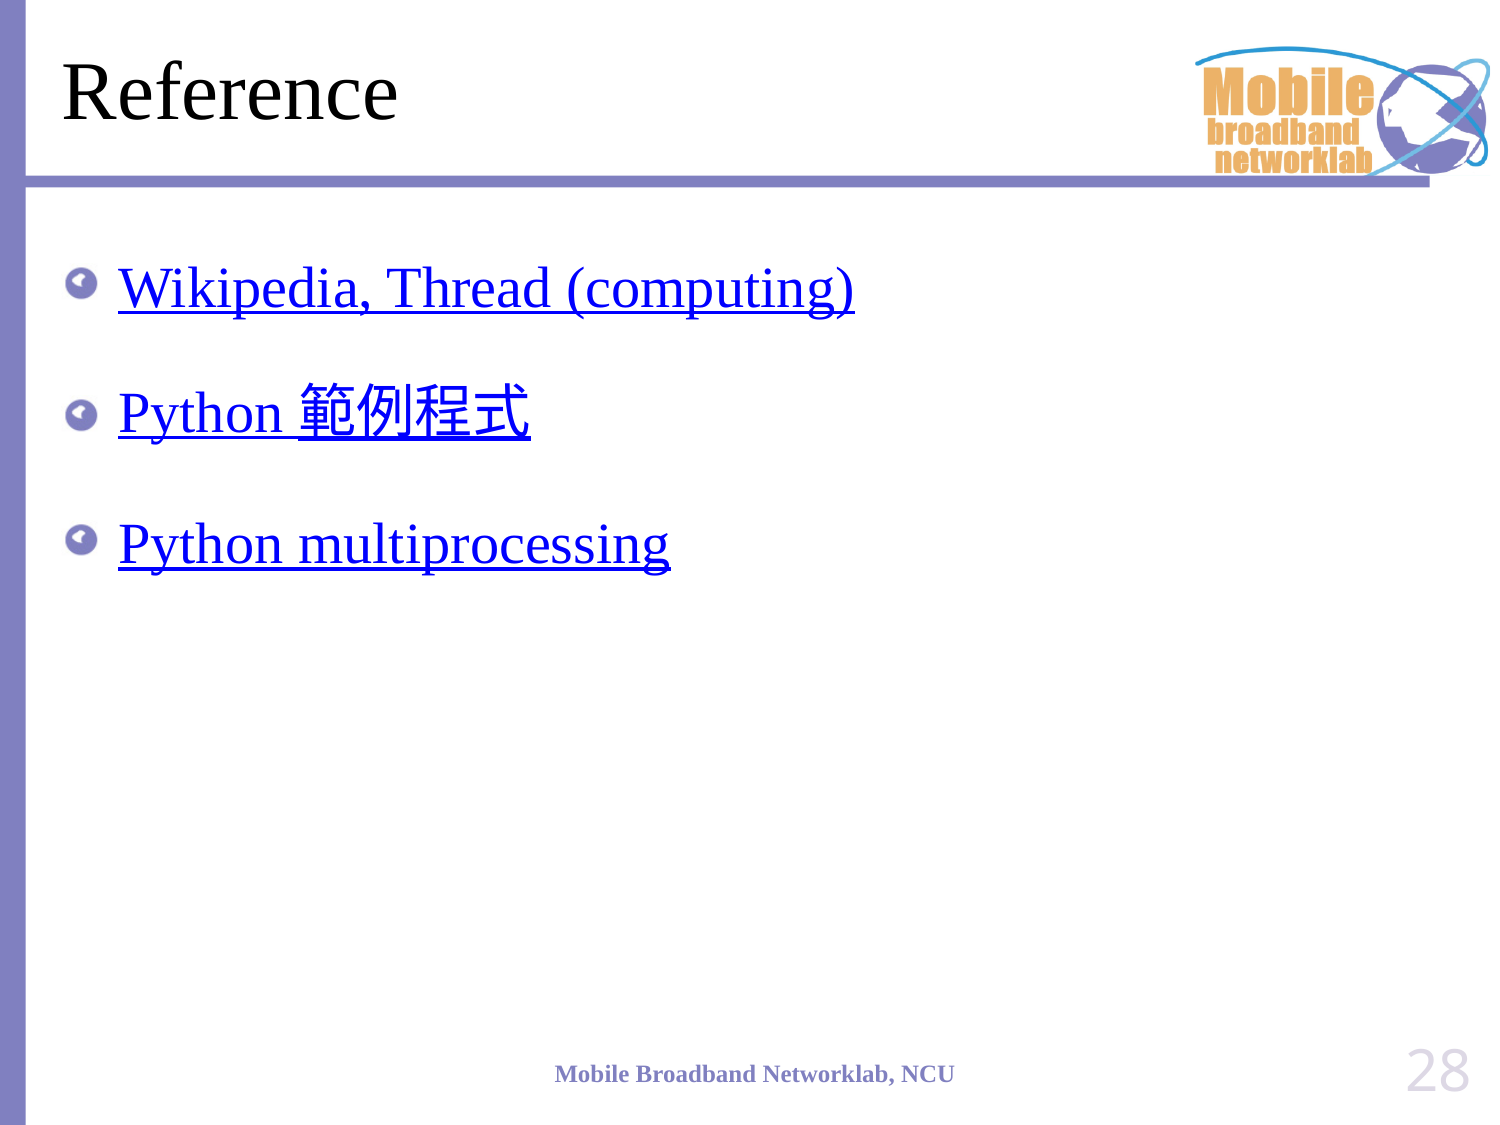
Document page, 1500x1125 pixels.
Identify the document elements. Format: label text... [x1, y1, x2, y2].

title Reference [46, 21, 1456, 177]
list Wikipedia, Thread (computing) Python 範例程式 Python multiprocessing [46, 206, 1467, 950]
picture [61, 520, 103, 561]
picture [1456, 46, 1491, 176]
picture [61, 395, 103, 437]
picture [61, 263, 103, 305]
slide_number 28 [1136, 1042, 1487, 1103]
